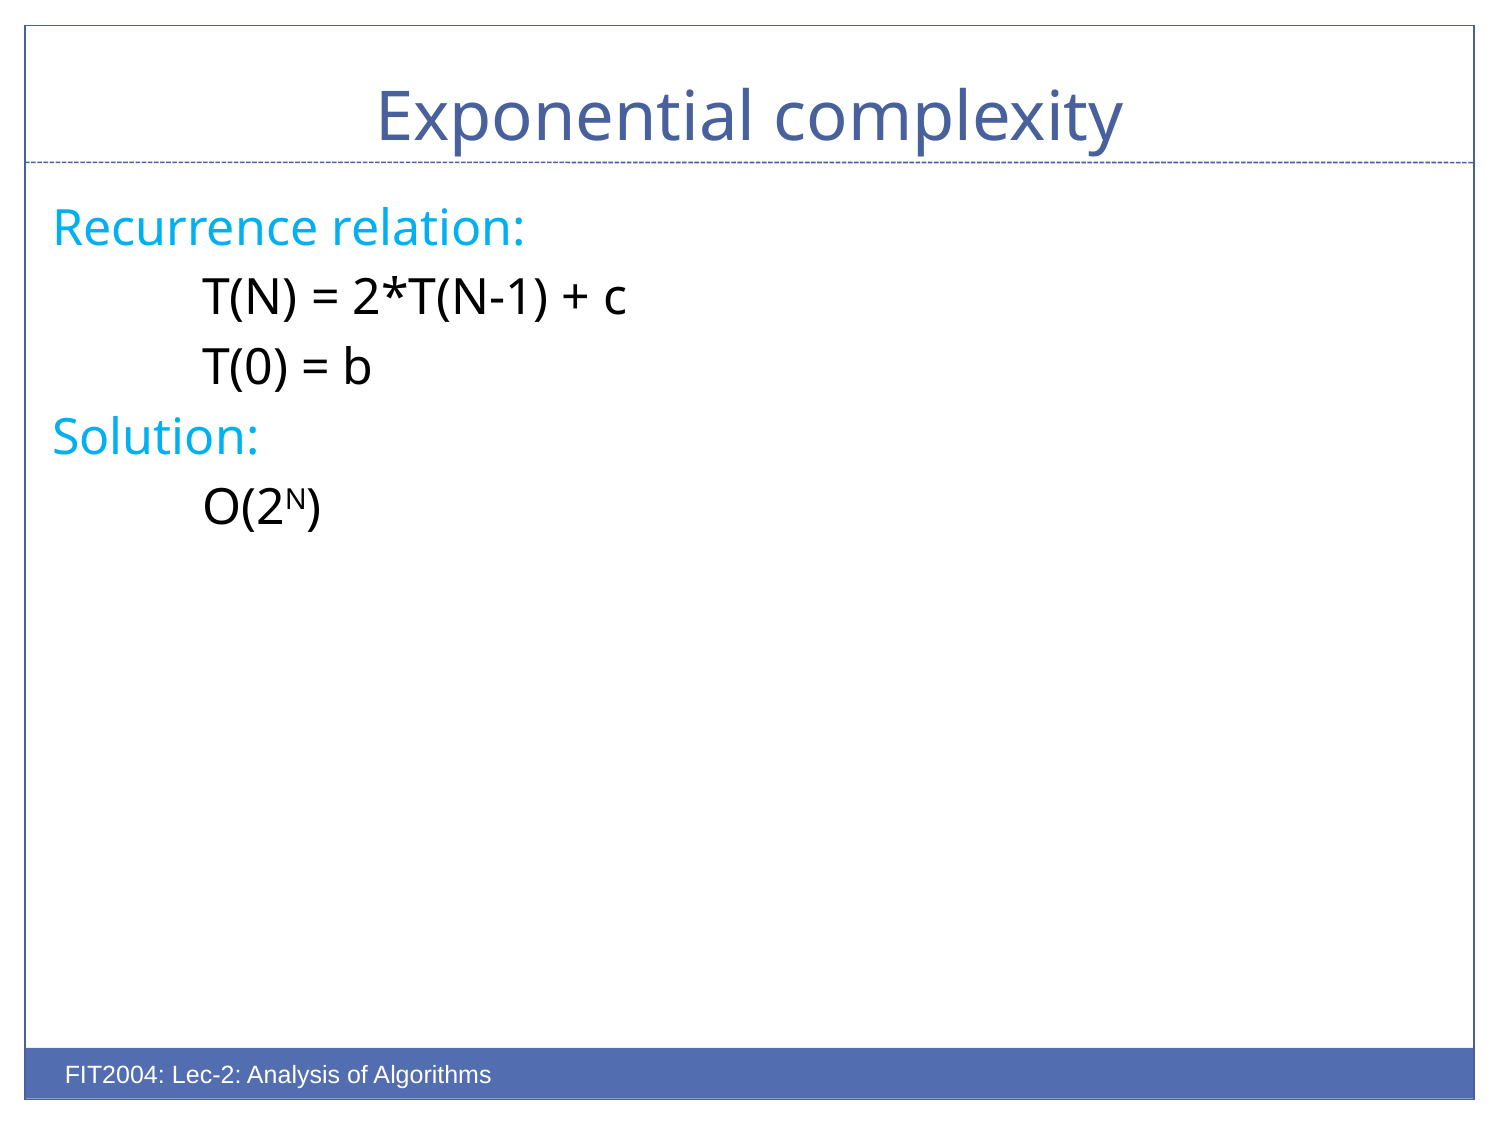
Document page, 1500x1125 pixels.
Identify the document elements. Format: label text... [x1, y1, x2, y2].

list Recurrence relation: T(N) = 2*T(N-1) + c T(0) = b Solution: O(2N) [37, 187, 1433, 938]
footer FIT2004: Lec-2: Analysis of Algorithms [50, 1051, 800, 1112]
title Exponential complexity [49, 37, 1450, 162]
